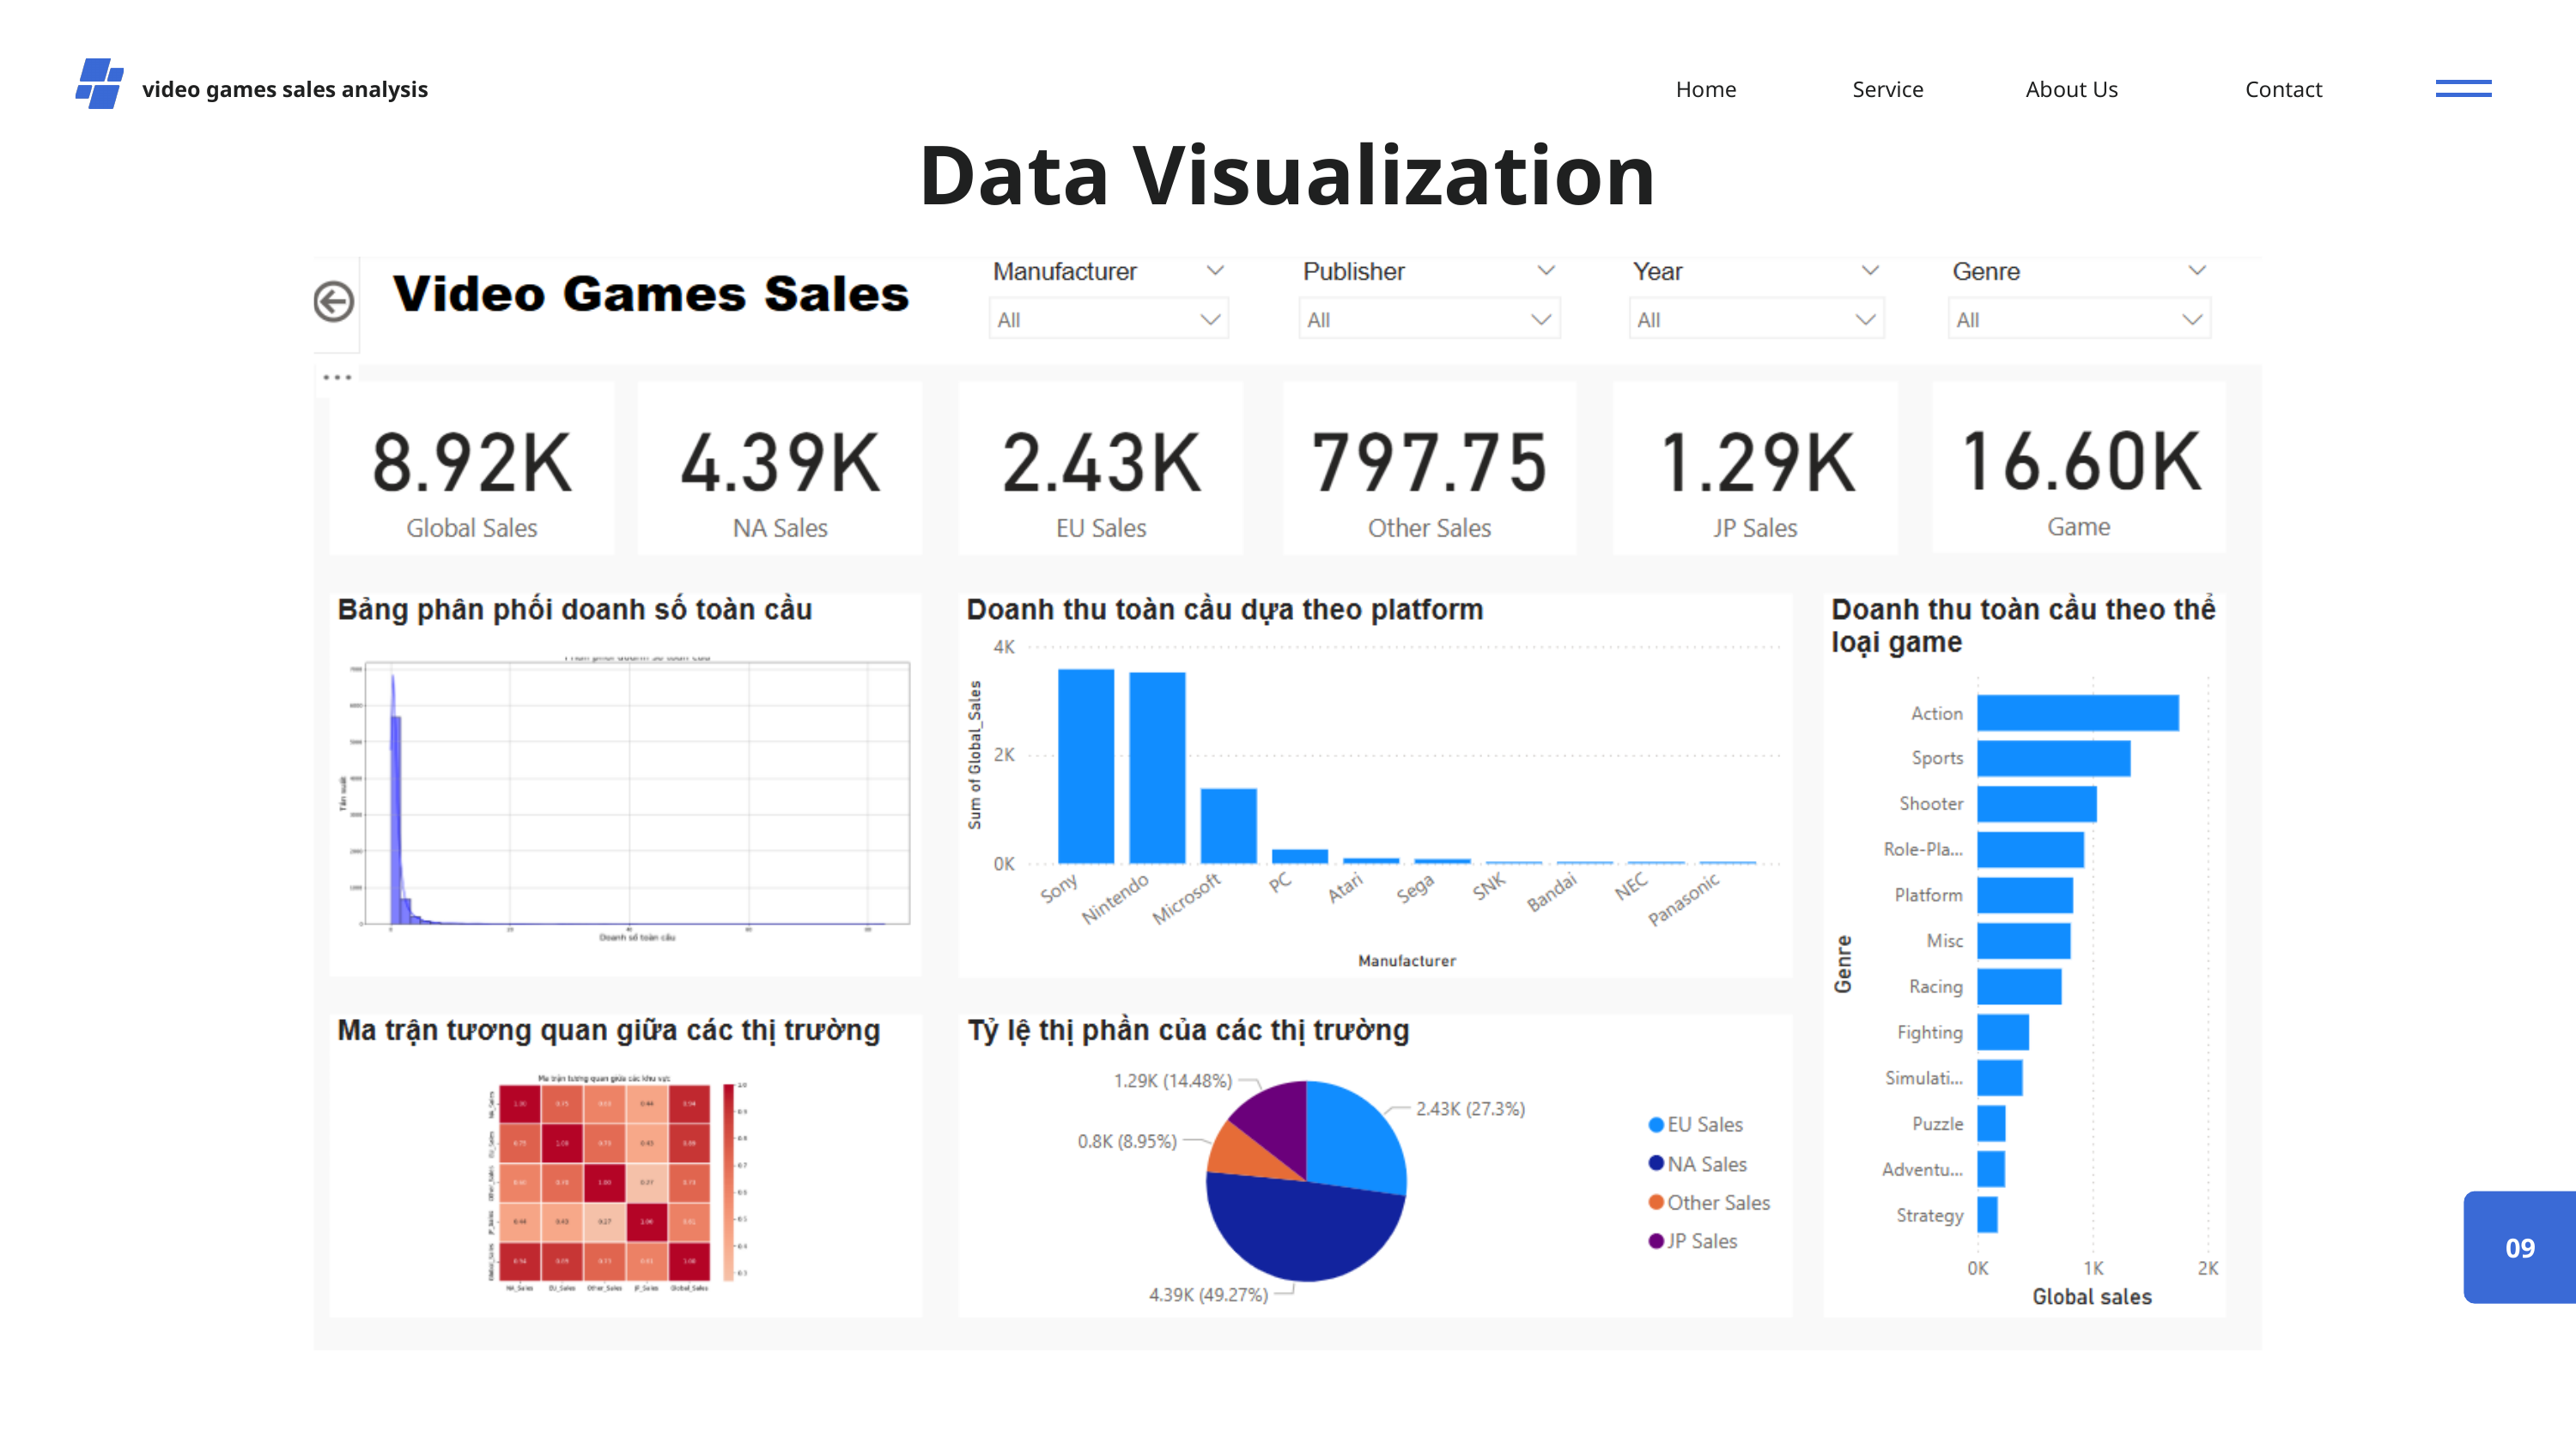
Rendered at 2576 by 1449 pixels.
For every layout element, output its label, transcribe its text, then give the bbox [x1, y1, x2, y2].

text_box Home [1675, 71, 1790, 102]
text_box [313, 257, 2263, 1350]
text_box Service [1852, 71, 1957, 102]
text_box [75, 58, 125, 110]
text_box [2435, 79, 2493, 84]
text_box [2435, 92, 2493, 97]
text_box About Us [2026, 71, 2176, 102]
text_box Data Visualization [752, 106, 1823, 336]
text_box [2464, 1191, 2576, 1304]
text_box Contact [2245, 71, 2384, 102]
text_box video games sales analysis [142, 71, 457, 102]
